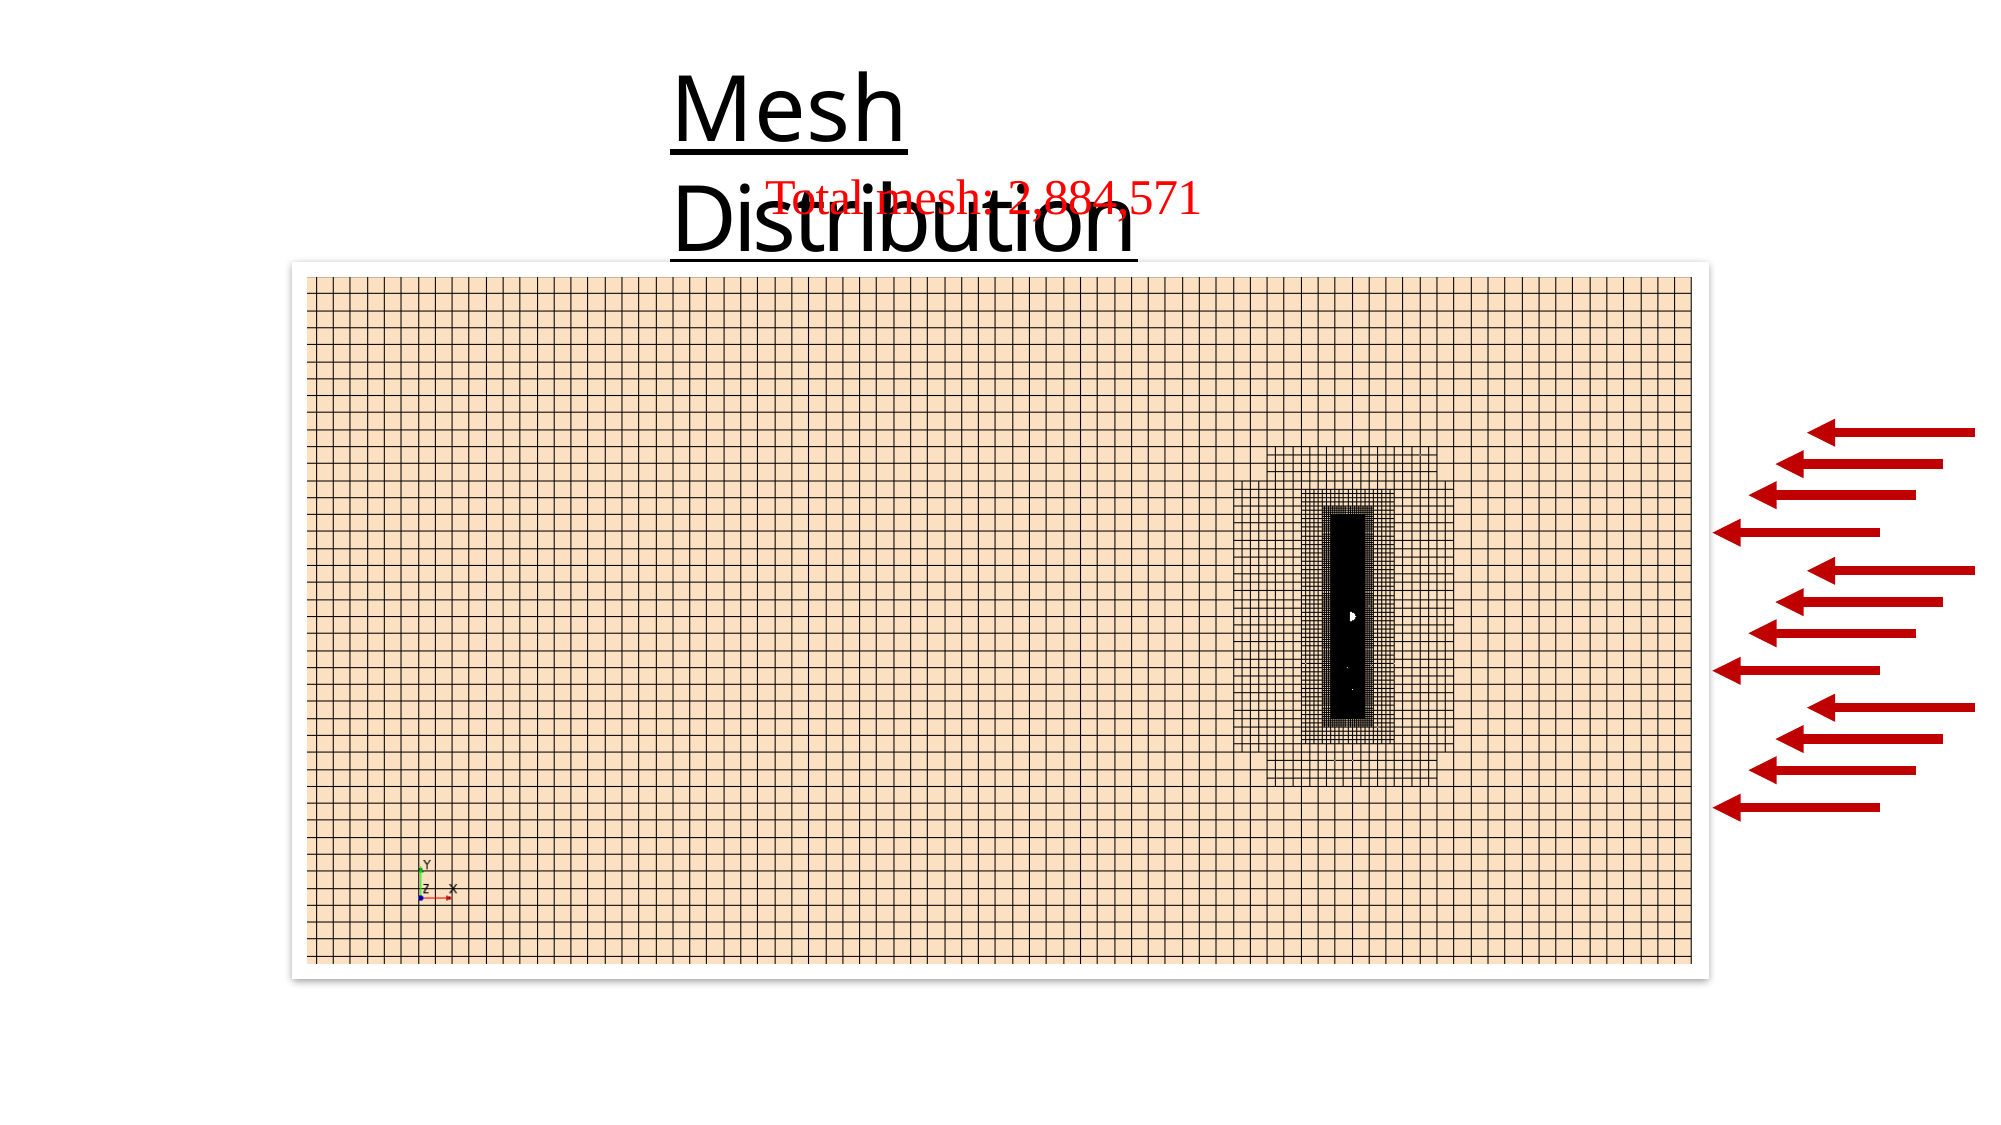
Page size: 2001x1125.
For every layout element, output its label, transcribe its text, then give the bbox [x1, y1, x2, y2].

text_box Total mesh: 2,884,571 [763, 162, 1238, 225]
picture [306, 276, 1695, 965]
title Mesh Distribution [668, 48, 1333, 259]
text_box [1712, 432, 1976, 808]
